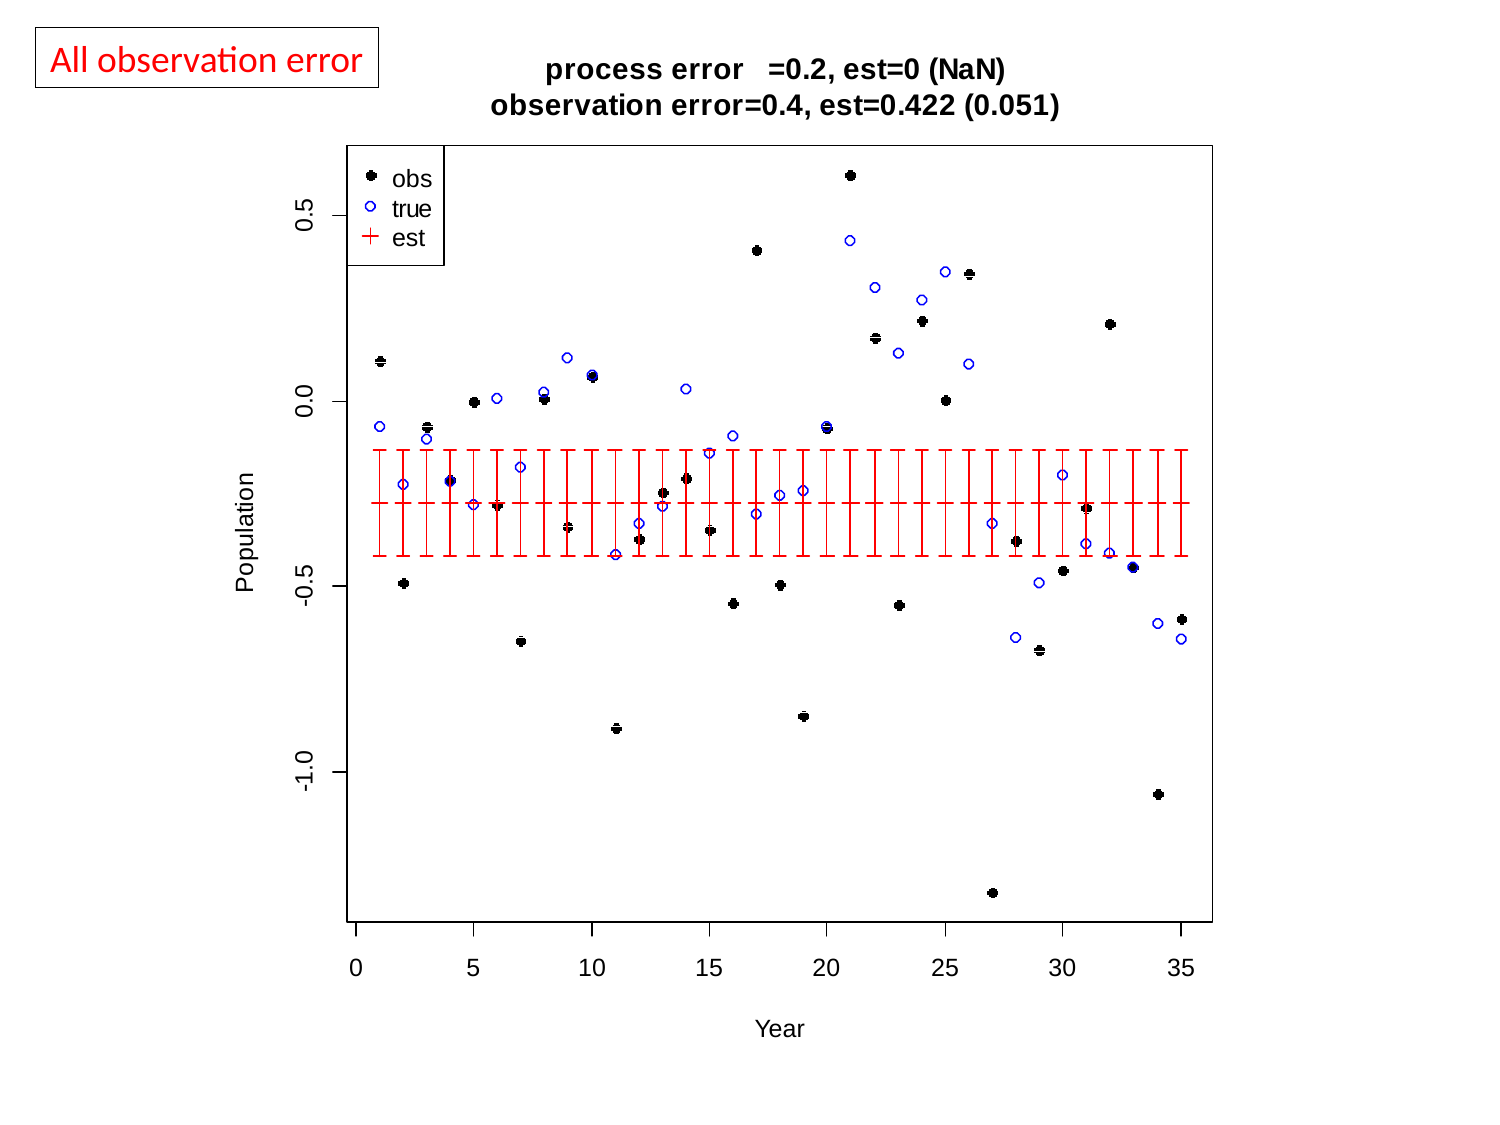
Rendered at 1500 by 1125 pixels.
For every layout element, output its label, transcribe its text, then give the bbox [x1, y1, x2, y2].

picture [224, 23, 1276, 1074]
text_box All observation error [35, 27, 219, 88]
